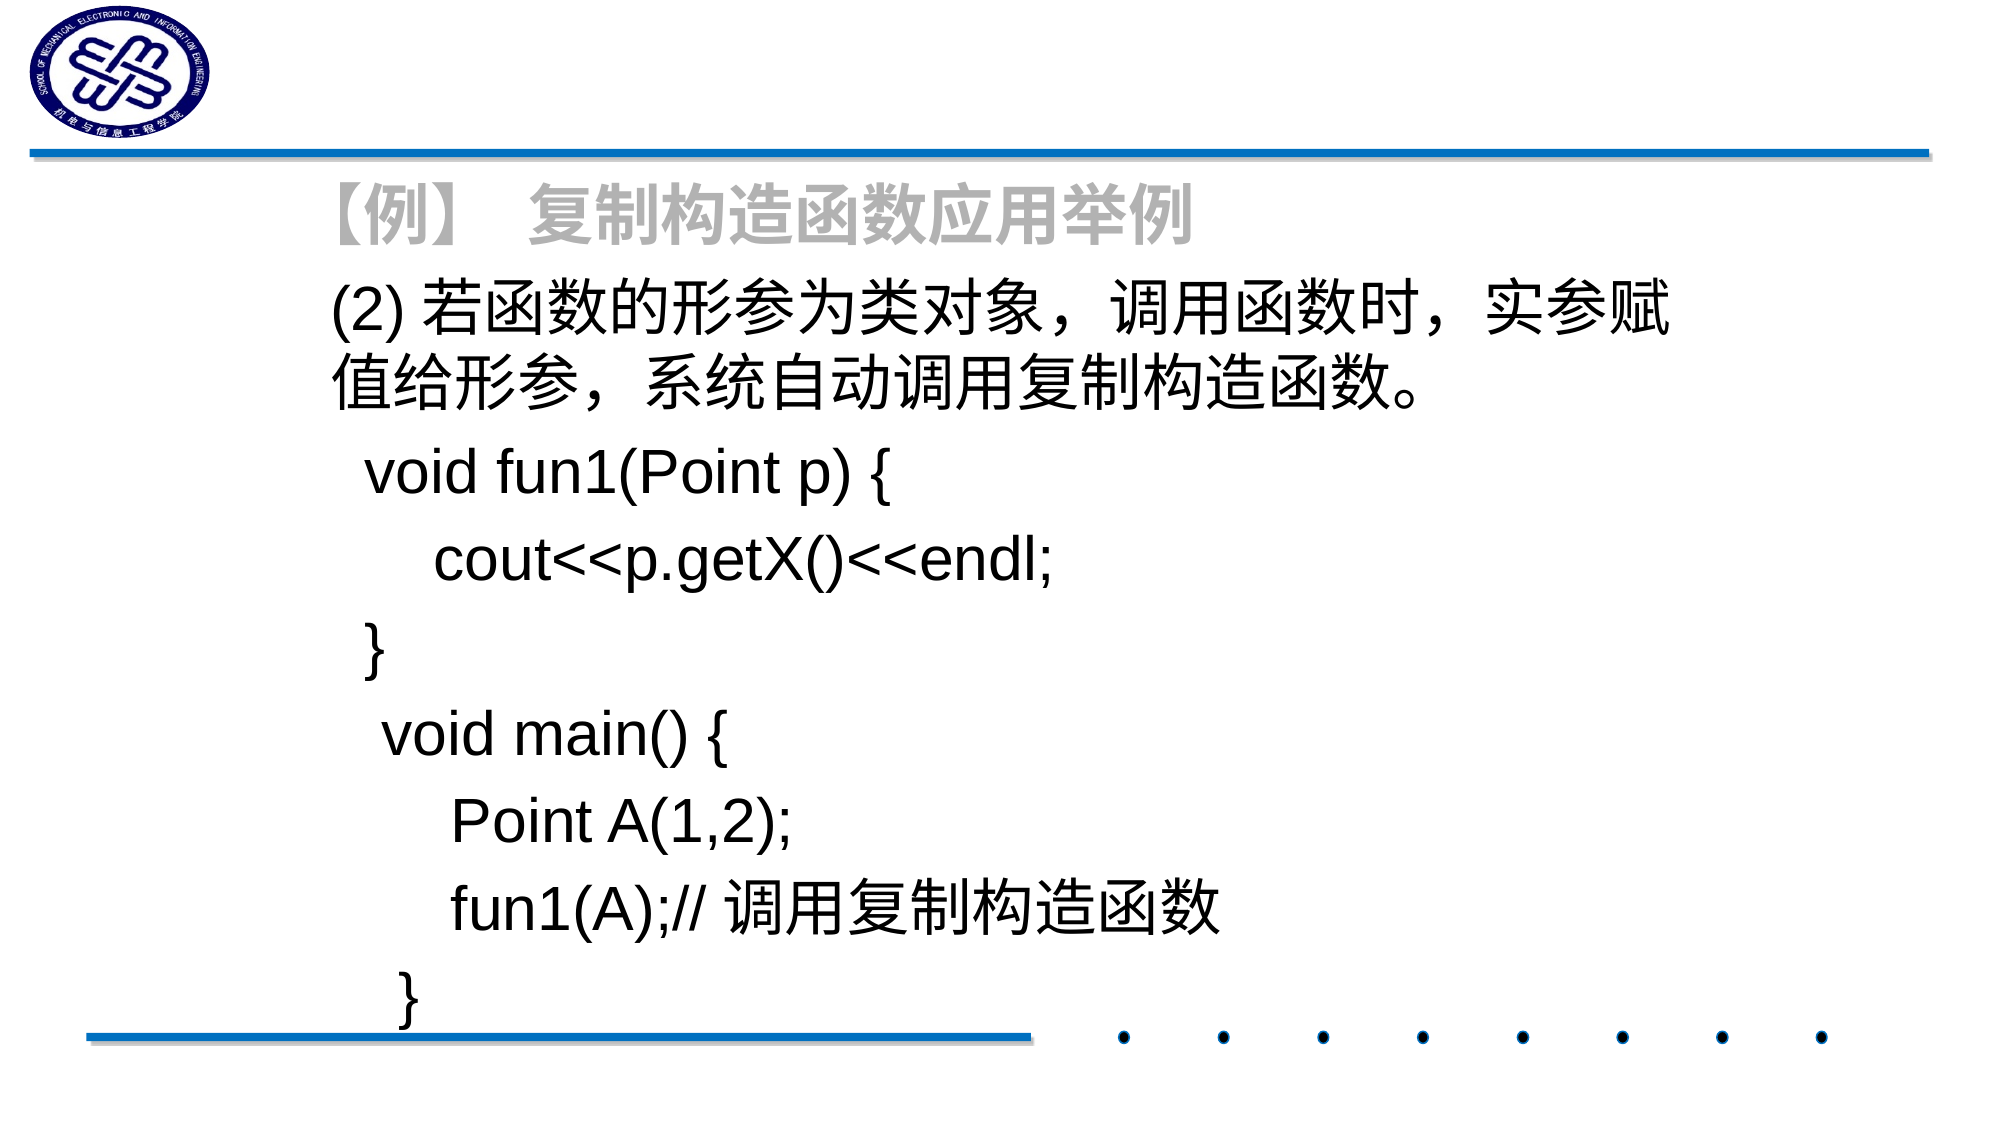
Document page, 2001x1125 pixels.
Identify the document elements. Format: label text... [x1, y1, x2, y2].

picture [29, 5, 210, 138]
list (2)若函数的形参为类对象，调用函数时，实参赋值给形参，系统自动调用复制构造函数。 void fun1(Point p) { cout<<p.getX()<<endl; } void main() { Point A(1,2); fun1(A);//调用复制构造函数 } [314, 260, 1711, 1004]
text_box 【例】 复制构造函数应用举例 [220, 180, 1272, 260]
